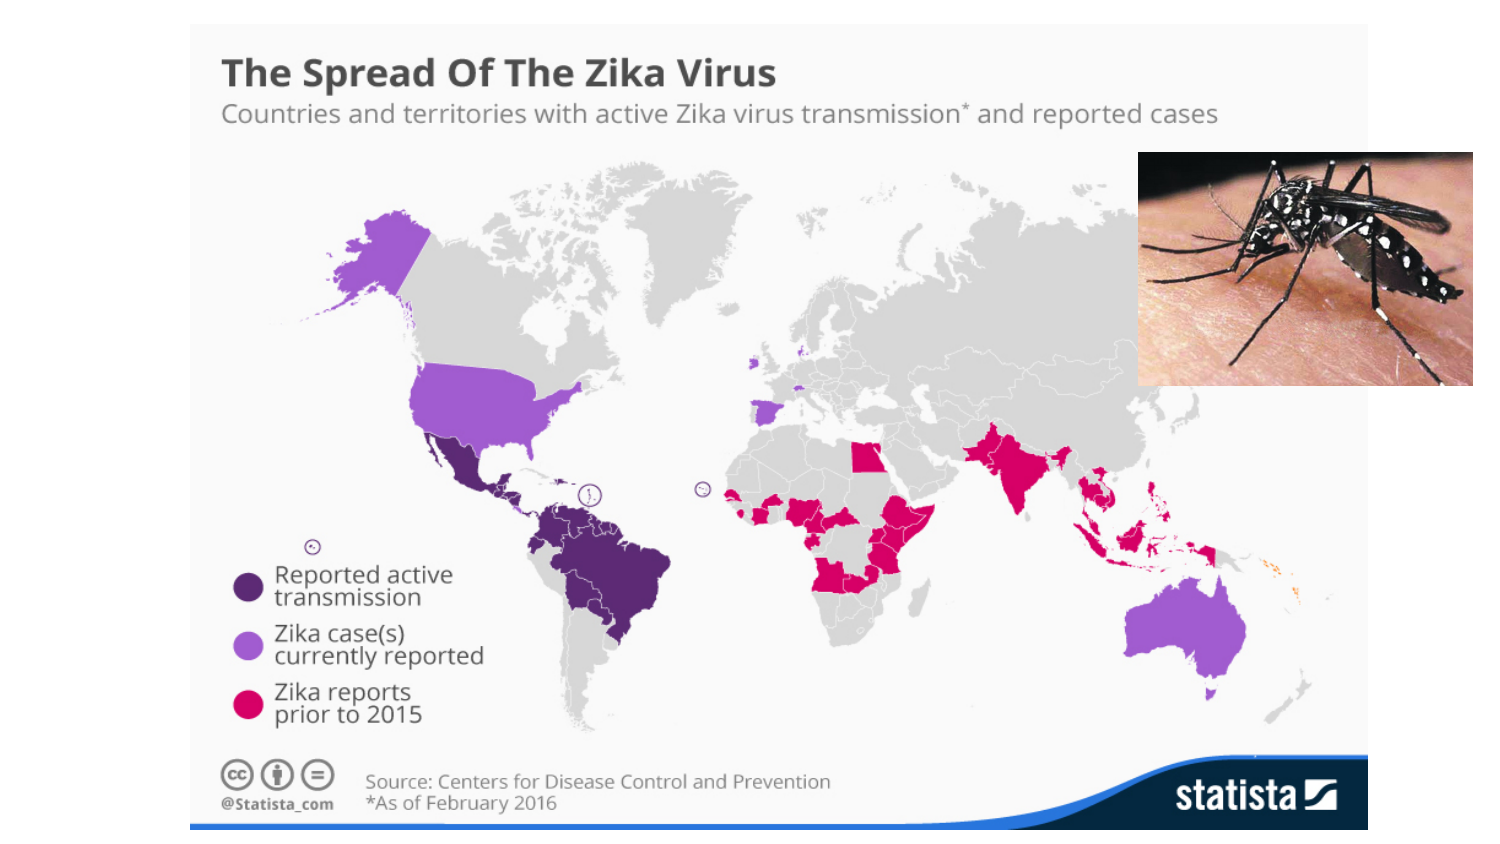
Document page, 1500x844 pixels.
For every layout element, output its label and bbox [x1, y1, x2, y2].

picture [189, 24, 1473, 830]
